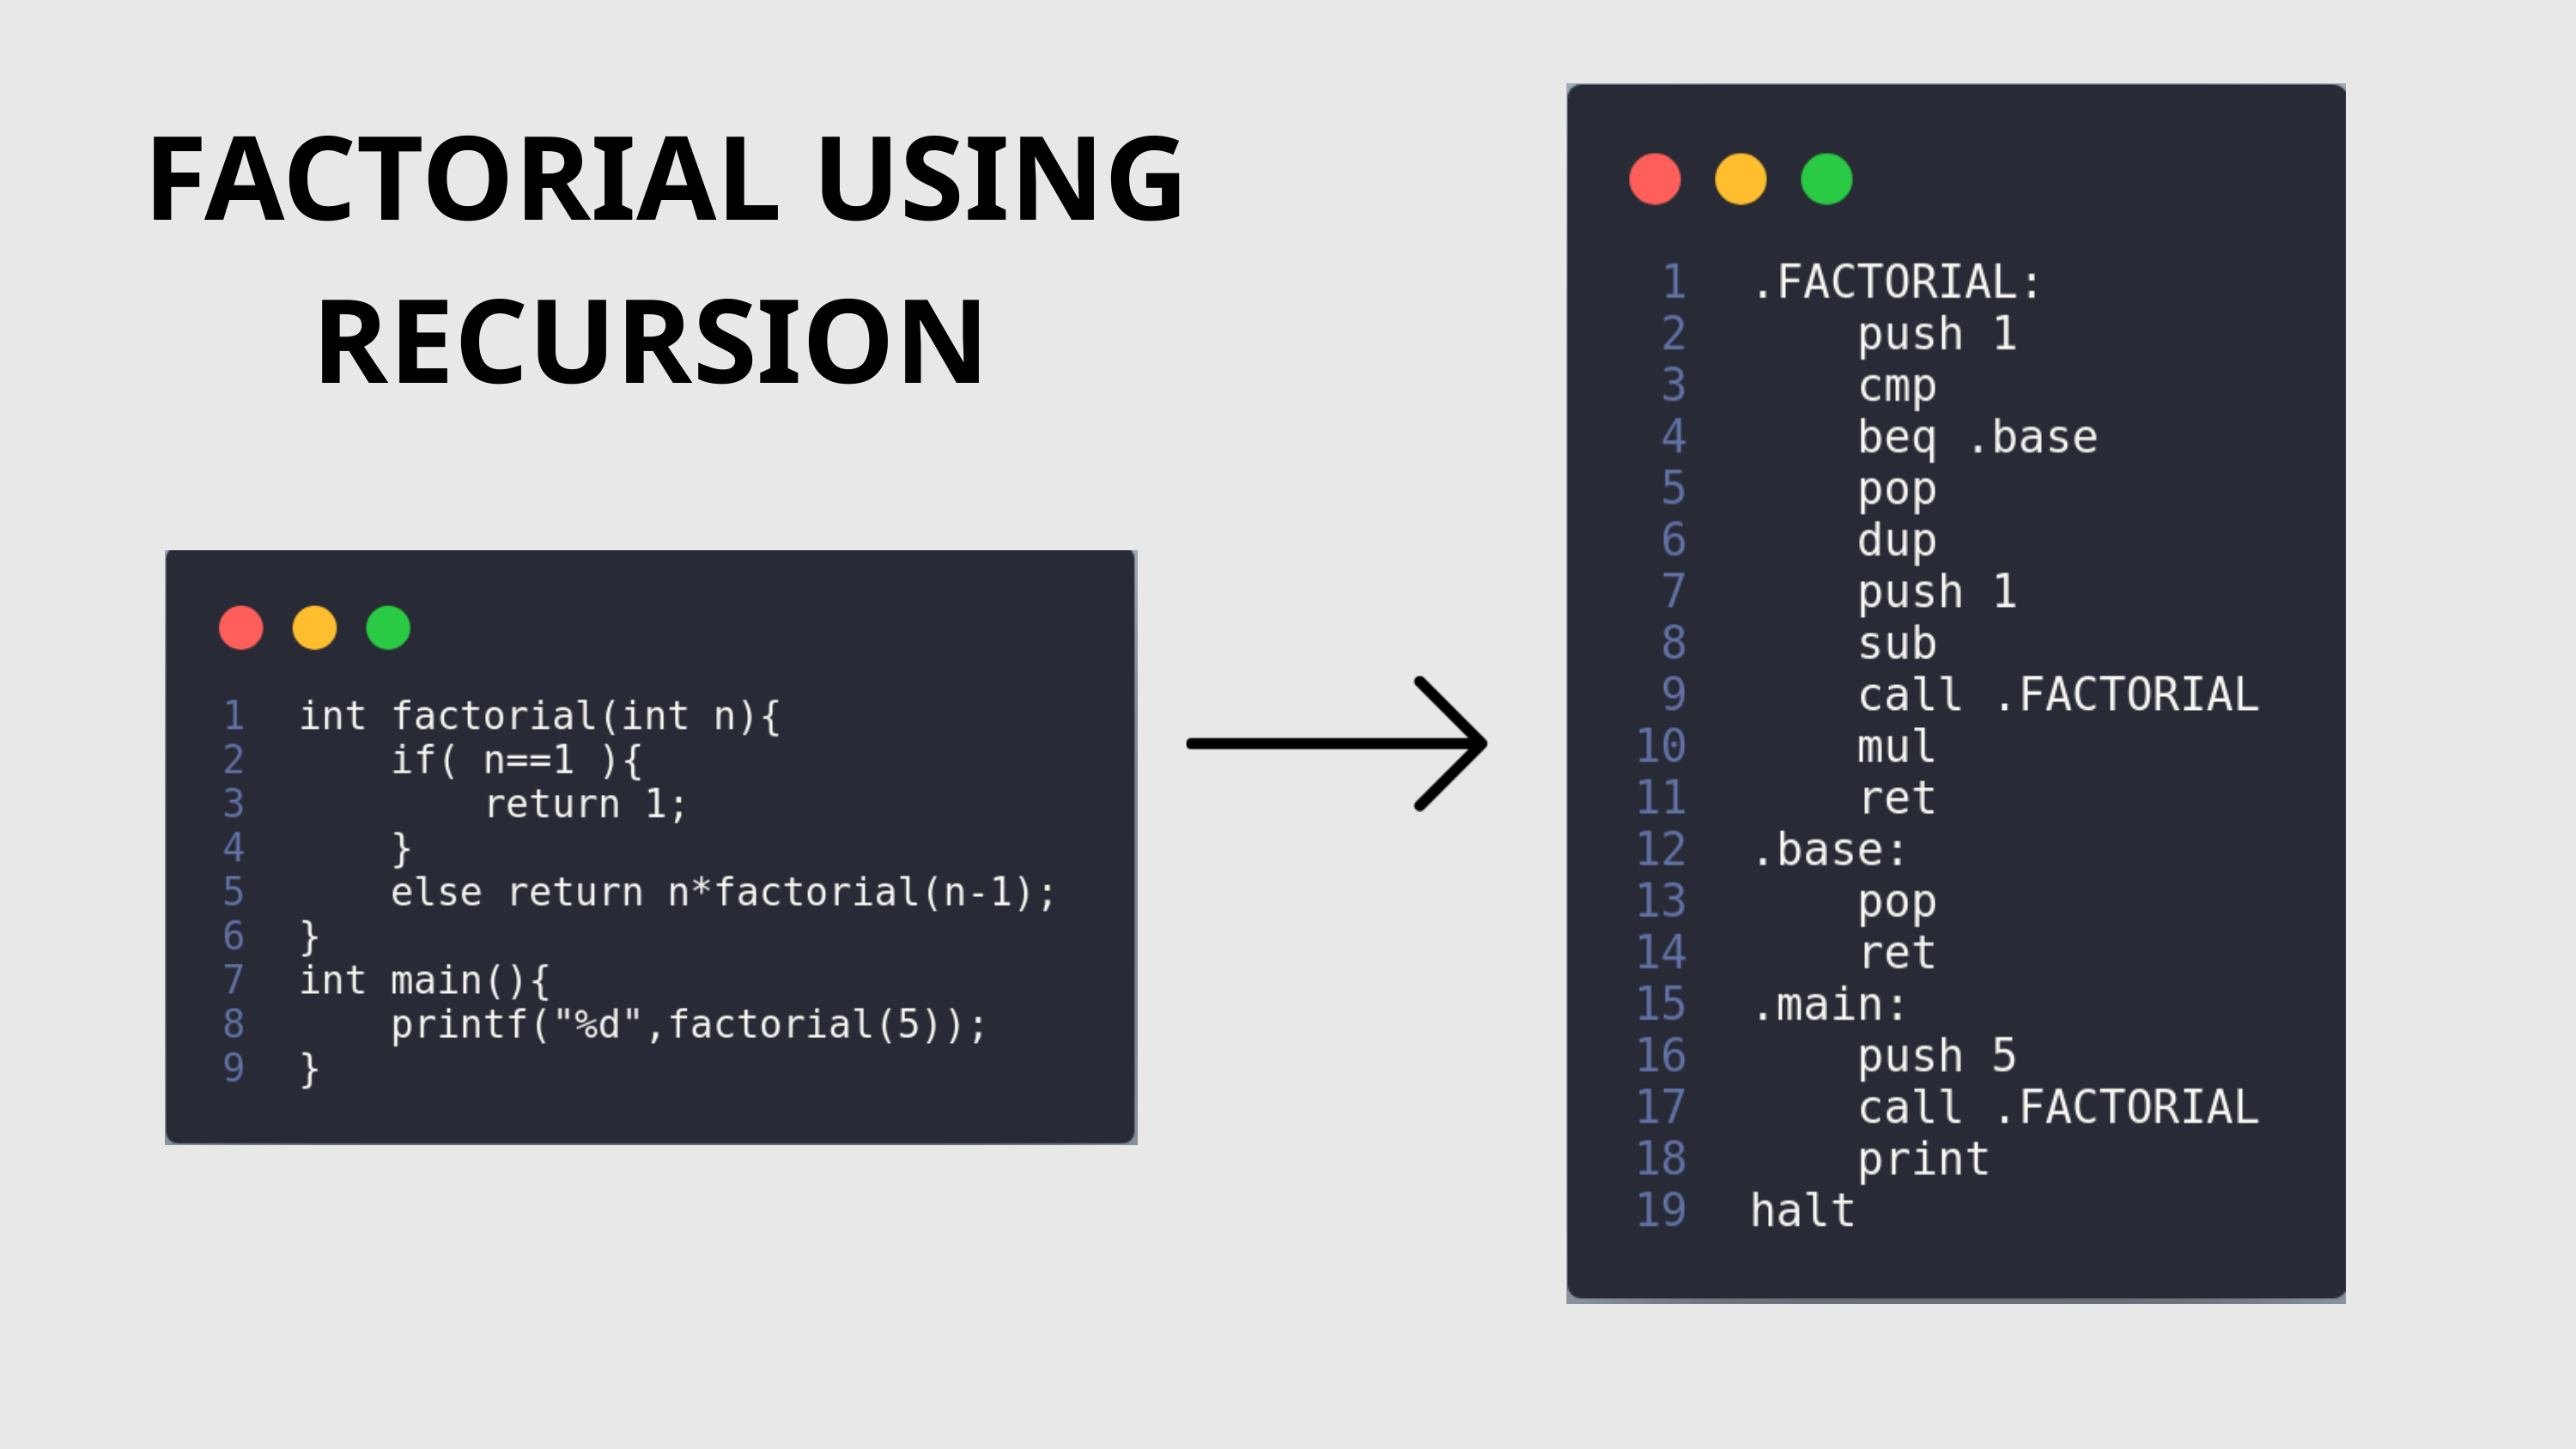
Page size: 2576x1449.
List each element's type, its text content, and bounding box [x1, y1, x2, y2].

text_box [165, 550, 1138, 1145]
text_box FACTORIAL USING RECURSION [108, 81, 1194, 407]
text_box [1186, 676, 1489, 812]
text_box [1566, 83, 2346, 1304]
